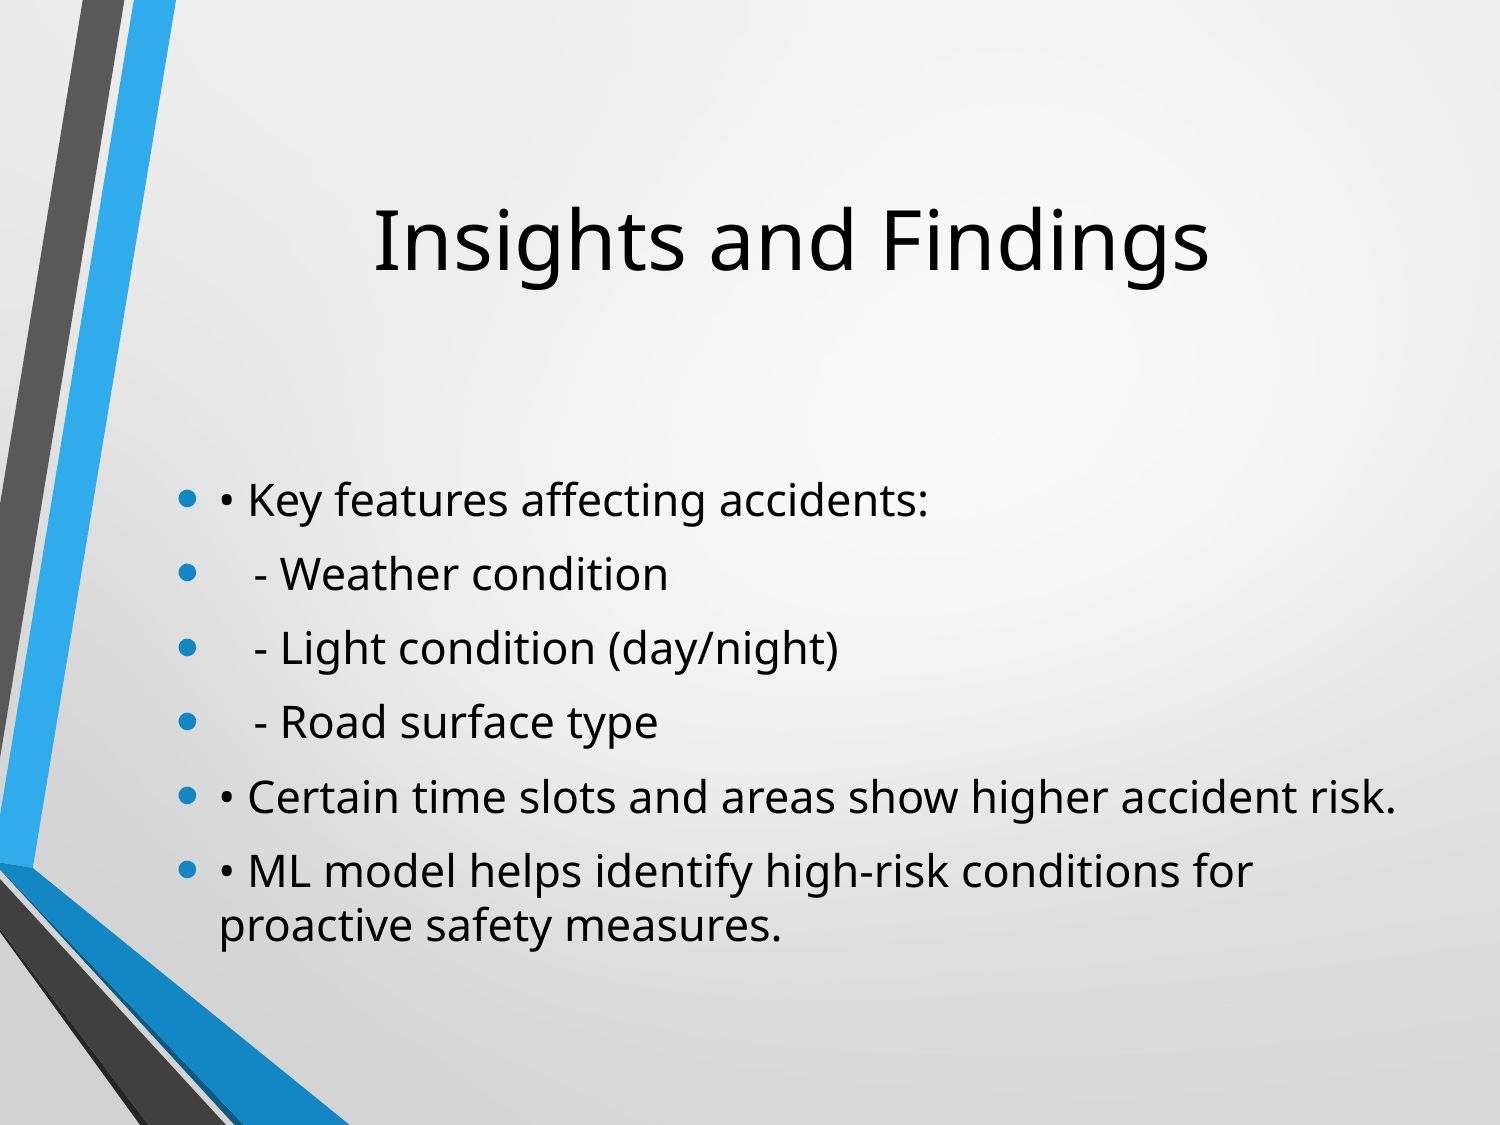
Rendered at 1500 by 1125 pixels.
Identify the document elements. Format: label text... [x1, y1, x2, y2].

title Insights and Findings [161, 75, 1425, 400]
list • Key features affecting accidents: - Weather condition - Light condition (day/night) - Road surface type • Certain time slots and areas show higher accident risk. • ML model helps identify high-risk conditions for proactive safety measures. [161, 437, 1425, 985]
